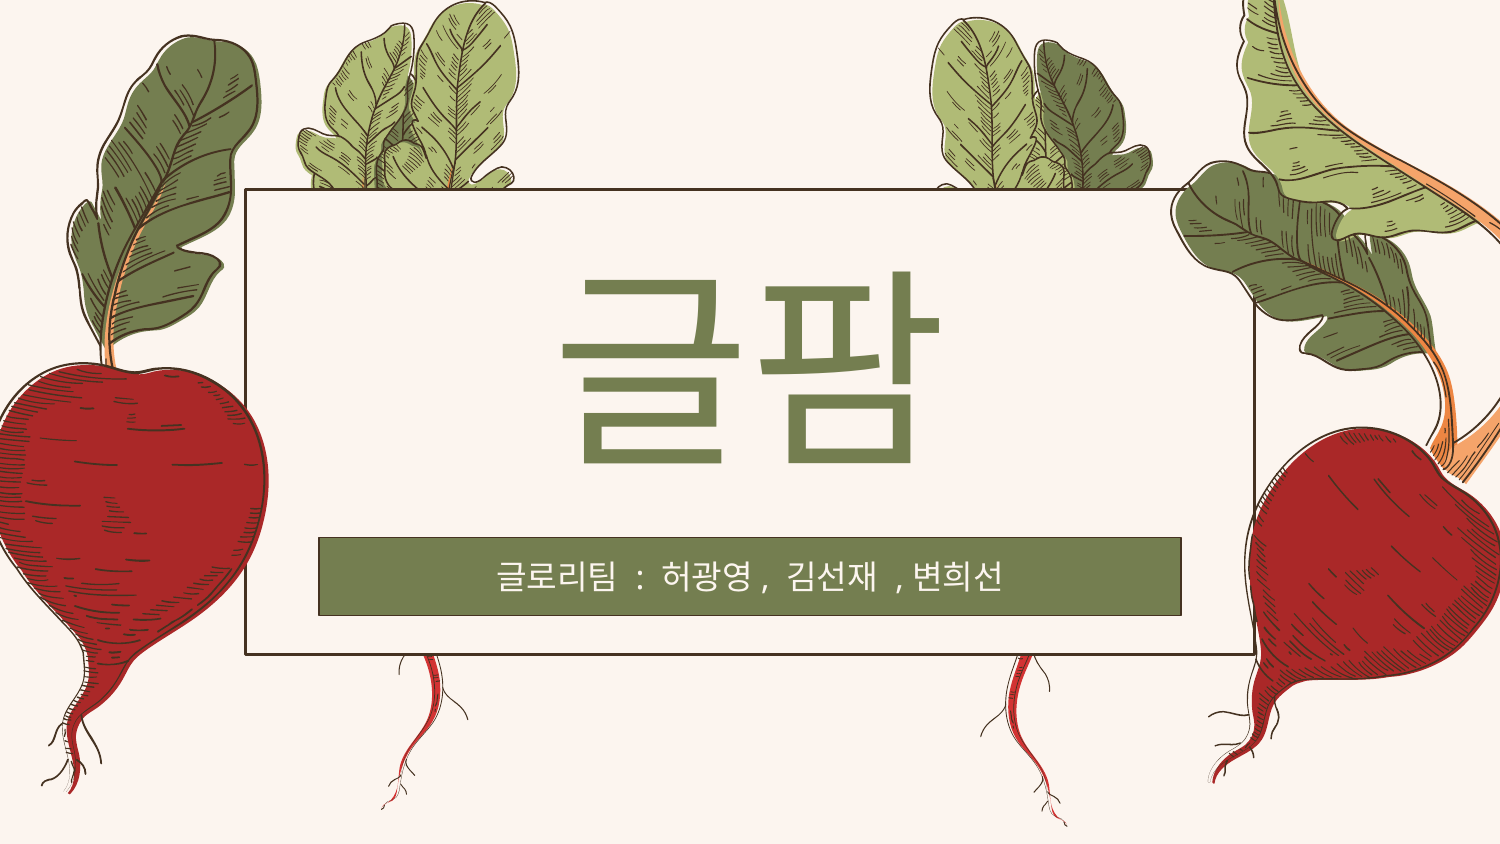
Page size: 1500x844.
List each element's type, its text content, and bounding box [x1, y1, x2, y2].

title 글팜 [317, 208, 1183, 519]
subtitle 글로리팀 : 허광영, 김선재 ,변희선 [318, 537, 1182, 616]
